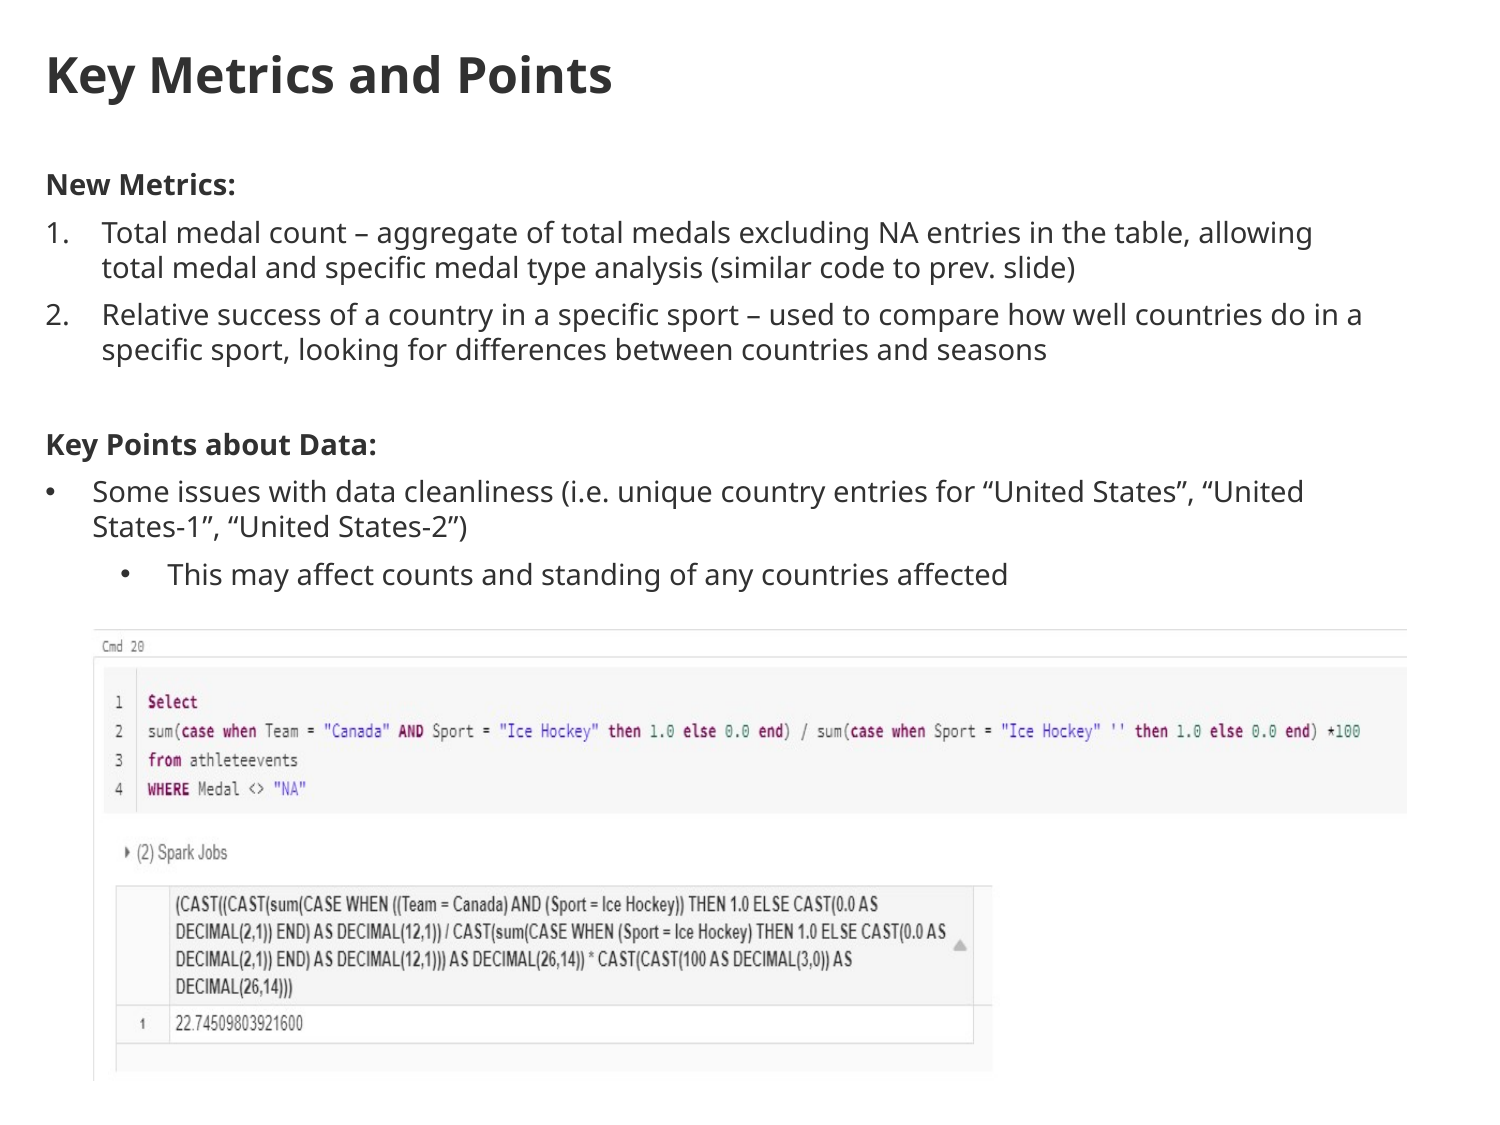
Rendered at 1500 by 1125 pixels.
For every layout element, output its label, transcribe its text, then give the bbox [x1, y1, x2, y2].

picture [91, 629, 1407, 1082]
text_box New Metrics: Total medal count – aggregate of total medals excluding NA entries in the table, allowing total medal and specific medal type analysis (similar code to prev. slide) Relative success of a country in a specific sport – used to compare how well countries do in a specific sport, looking for differences between countries and seasons Key Points about Data: Some issues with data cleanliness (i.e. unique country entries for “United States”, “United States-1”, “United States-2”) This may affect counts and standing of any countries affected [45, 166, 1374, 639]
text_box Key Metrics and Points [45, 43, 1454, 105]
